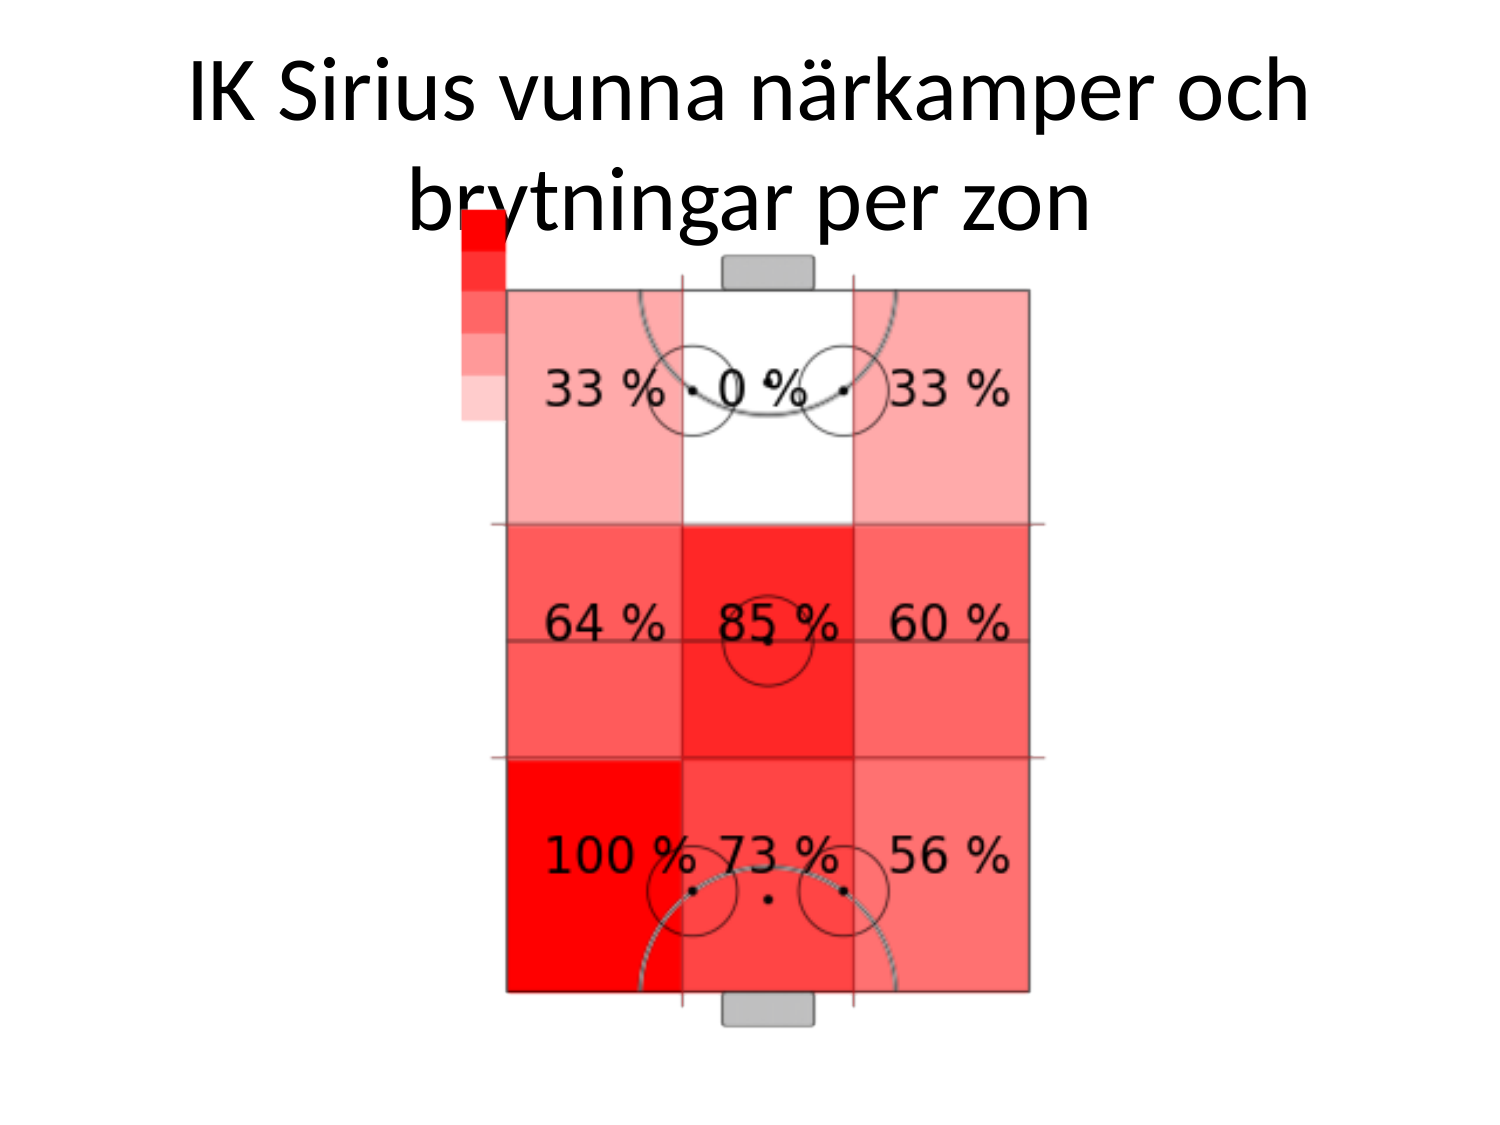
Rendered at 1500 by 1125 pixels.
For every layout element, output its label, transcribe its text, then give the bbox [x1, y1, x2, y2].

picture [0, 74, 1500, 1125]
title IK Sirius vunna närkamper och brytningar per zon [75, 45, 1425, 73]
